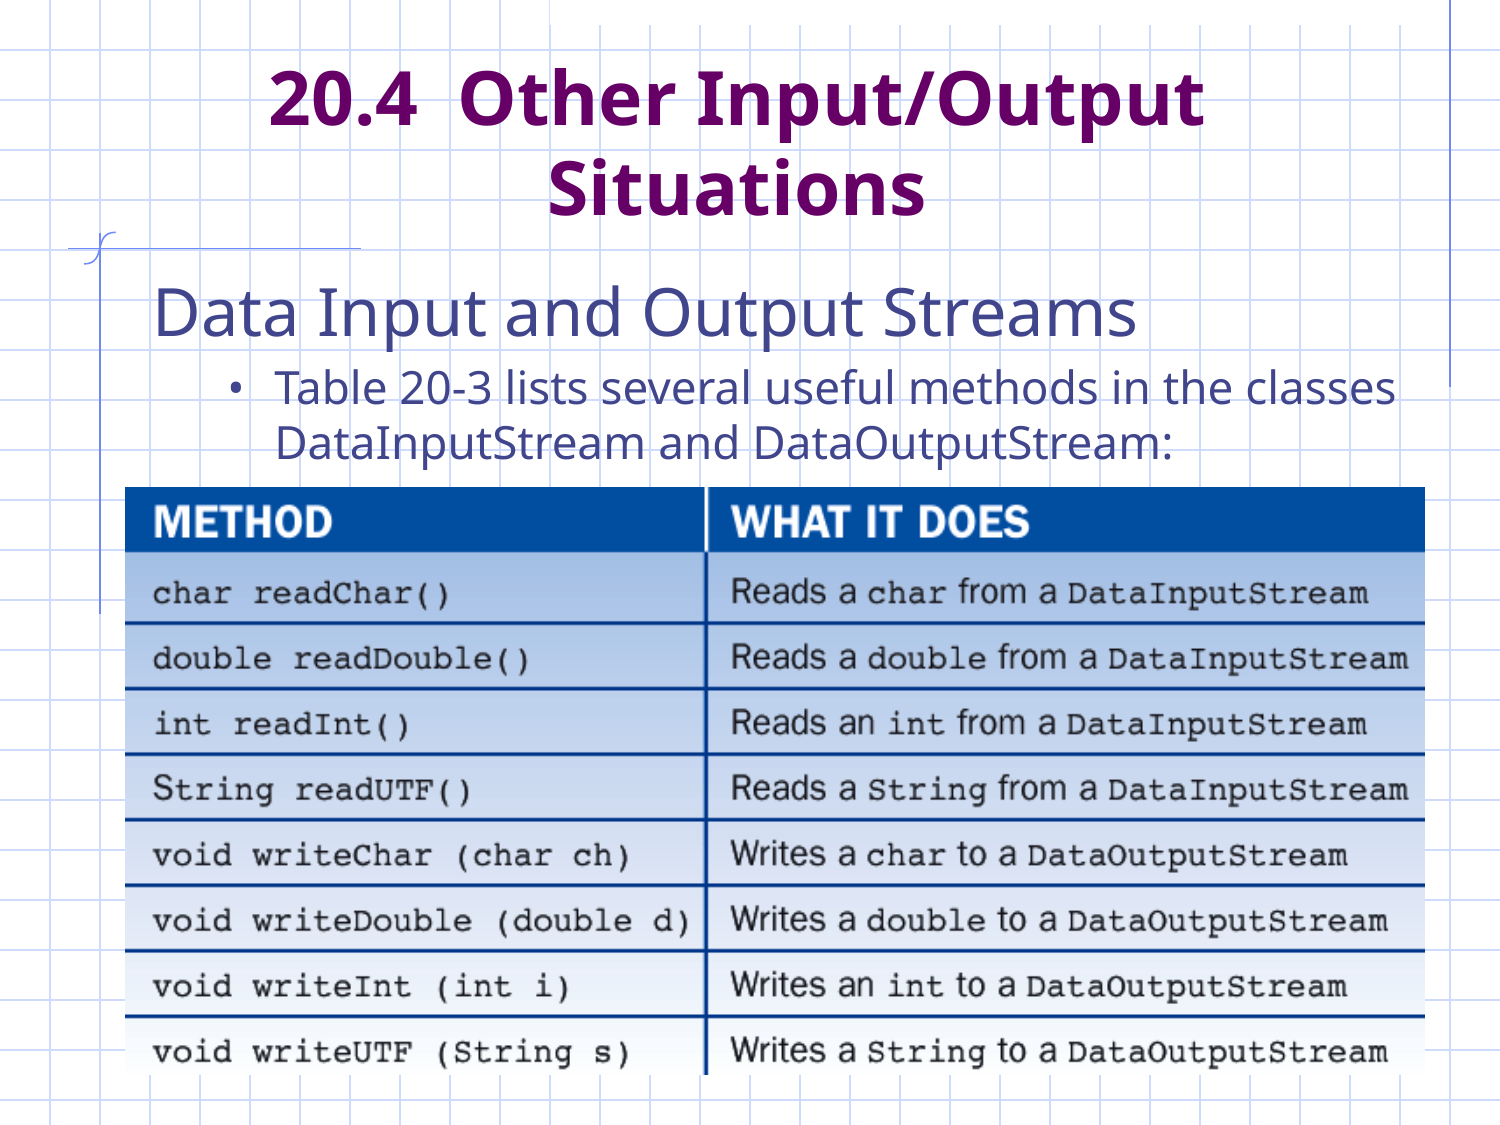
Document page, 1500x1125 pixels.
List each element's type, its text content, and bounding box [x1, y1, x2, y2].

title 20.4 Other Input/Output Situations [99, 50, 1375, 238]
picture [124, 487, 1426, 1076]
list Data Input and Output Streams Table 20-3 lists several useful methods in the classes DataInputStream and DataOutputStream: [137, 262, 1413, 485]
